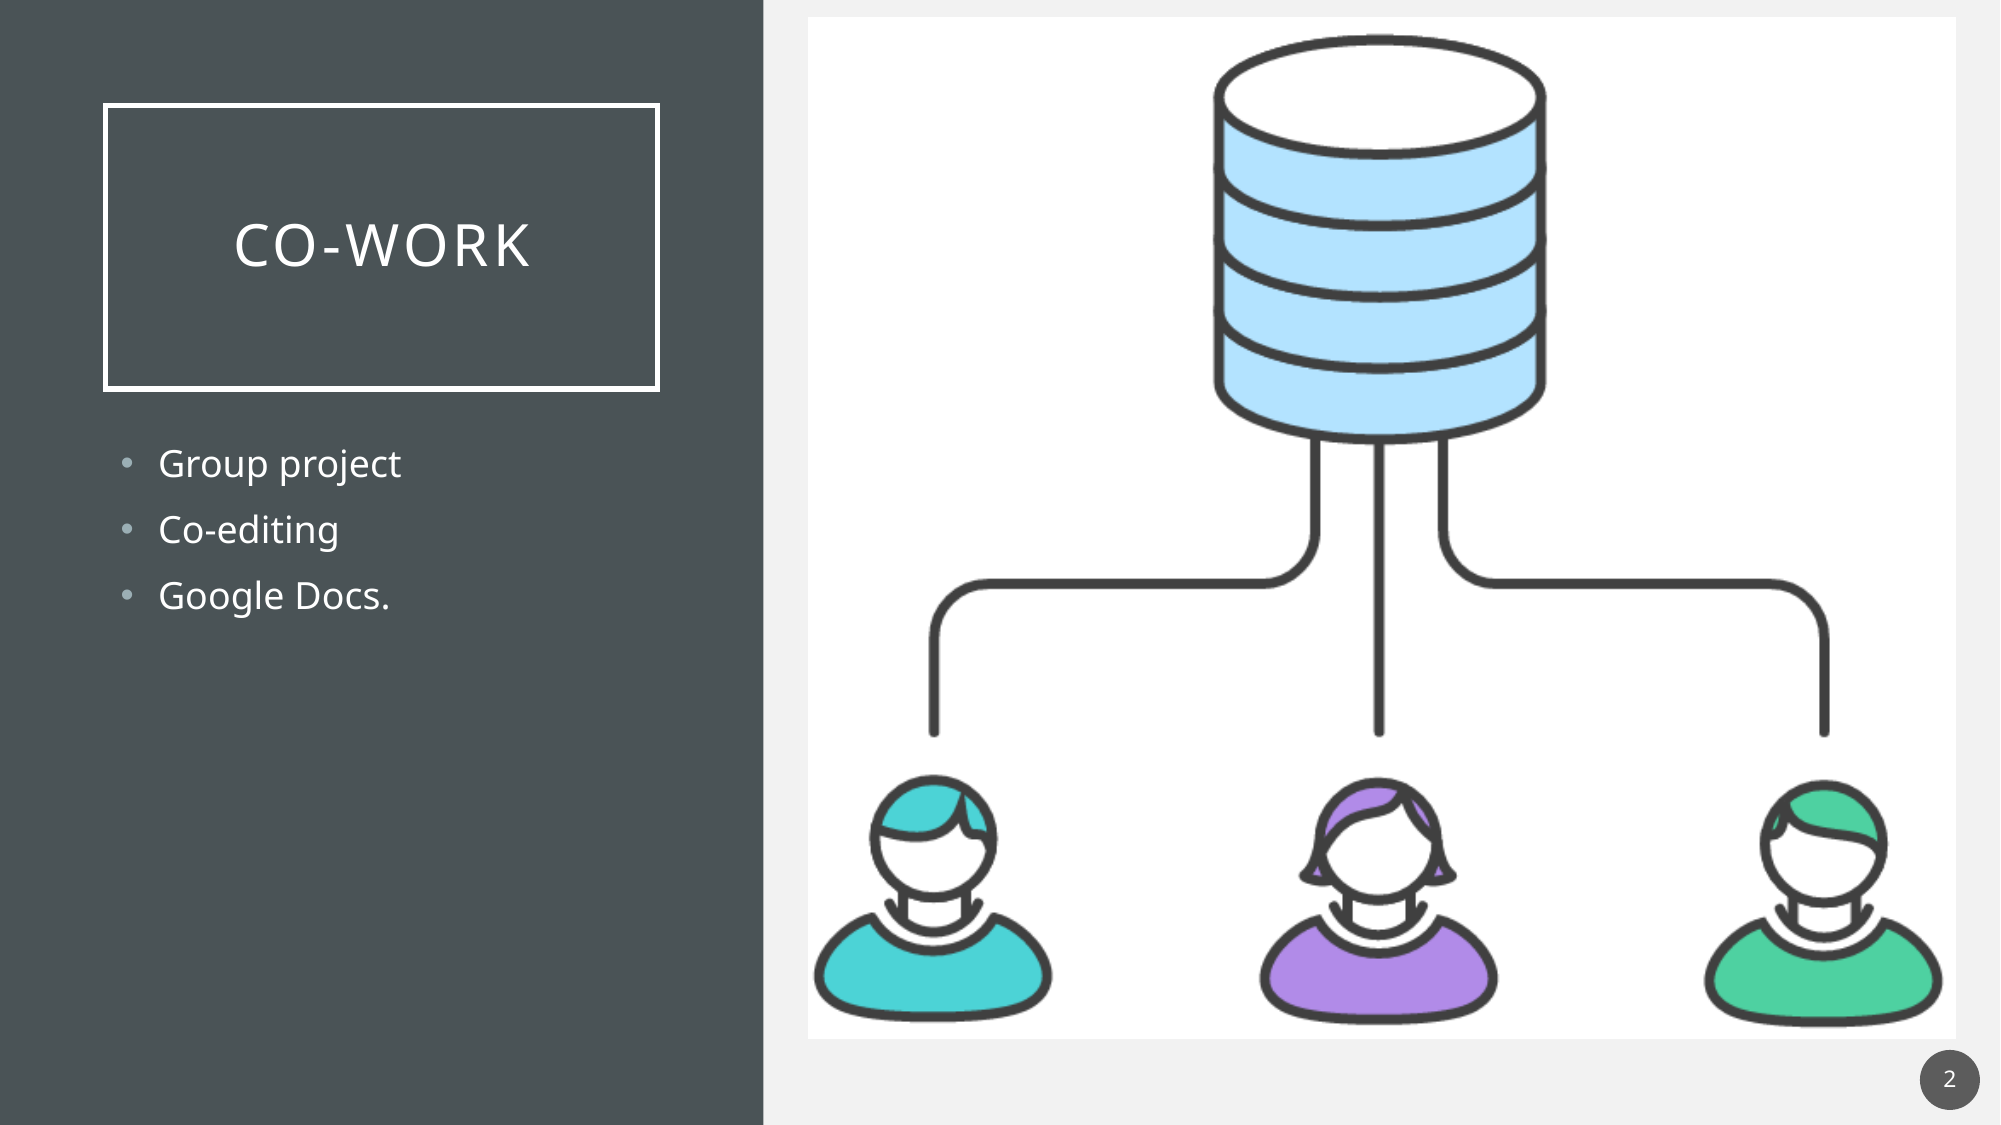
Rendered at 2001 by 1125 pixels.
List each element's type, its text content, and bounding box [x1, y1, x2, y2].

list Group project Co-editing Google Docs. [105, 432, 658, 994]
slide_number 2 [1919, 1049, 1980, 1110]
picture [808, 17, 1956, 1039]
text_box [764, 0, 2000, 1125]
title Co-work [103, 103, 660, 392]
text_box [0, 0, 764, 1125]
